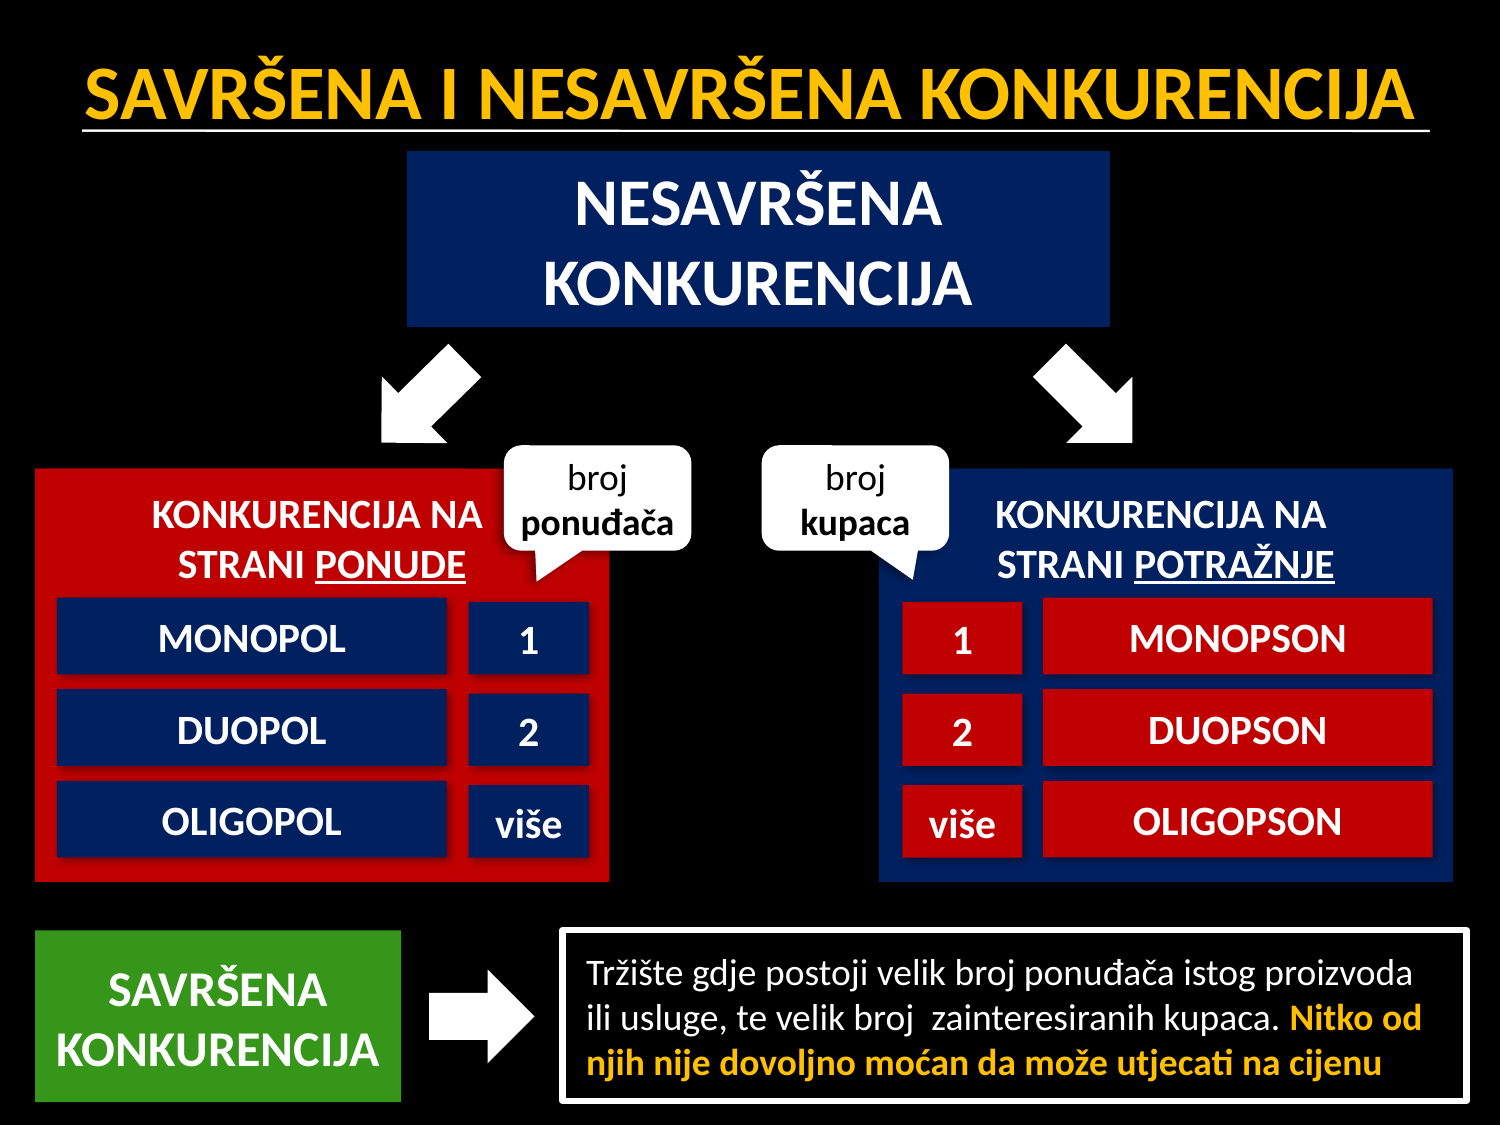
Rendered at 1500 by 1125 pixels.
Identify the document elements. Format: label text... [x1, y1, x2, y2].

text_box NESAVRŠENA KONKURENCIJA [405, 149, 1112, 329]
text_box više [467, 783, 591, 860]
text_box [1030, 341, 1135, 446]
text_box KONKURENCIJA NA STRANI PONUDE [33, 467, 611, 884]
text_box 2 [900, 691, 1025, 768]
text_box KONKURENCIJA NA STRANI POTRAŽNJE [877, 467, 1455, 884]
text_box više [900, 783, 1025, 860]
text_box OLIGOPSON [1041, 779, 1435, 860]
text_box [426, 967, 537, 1066]
text_box DUOPSON [1041, 687, 1435, 768]
text_box 1 [467, 600, 591, 676]
text_box MONOPSON [1041, 595, 1435, 676]
text_box MONOPOL [55, 595, 449, 676]
text_box SAVRŠENA I NESAVRŠENA KONKURENCIJA [70, 35, 1442, 118]
text_box broj ponuđača [501, 443, 694, 584]
text_box DUOPOL [55, 687, 449, 768]
text_box SAVRŠENA KONKURENCIJA [33, 928, 403, 1104]
text_box Tržište gdje postoji velik broj ponuđača istog proizvoda ili usluge, te velik broj zainteresiranih kupaca. Nitko od njih nije dovoljno moćan da može utjecati na cijenu [562, 930, 1467, 1101]
text_box [379, 341, 484, 446]
text_box 1 [900, 600, 1025, 676]
text_box broj kupaca [759, 443, 952, 582]
text_box OLIGOPOL [55, 779, 449, 860]
text_box 2 [467, 691, 591, 768]
